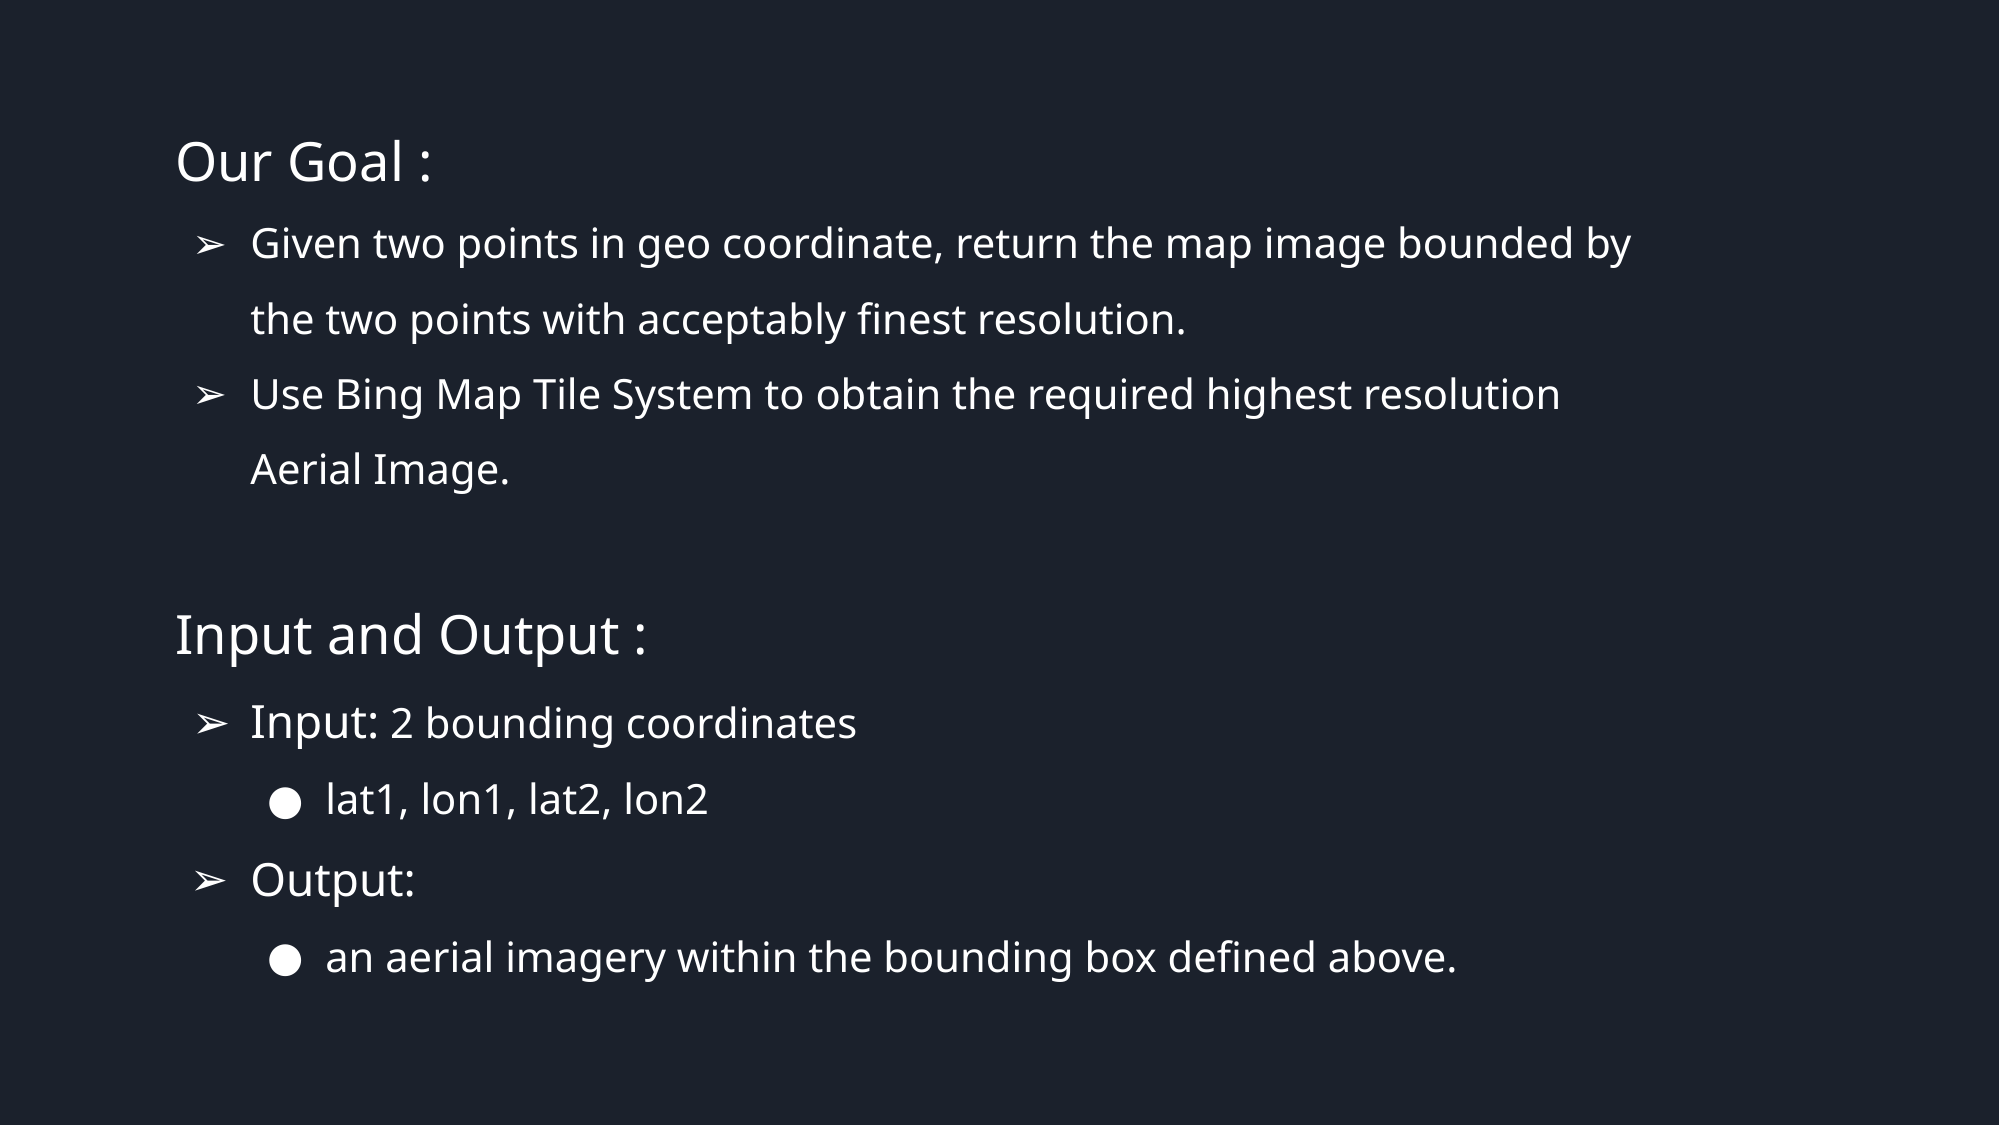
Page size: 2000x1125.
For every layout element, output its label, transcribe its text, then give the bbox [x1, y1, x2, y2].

text_box Our Goal : Given two points in geo coordinate, return the map image bounded by the two points with acceptably finest resolution. Use Bing Map Tile System to obtain the required highest resolution Aerial Image. Input and Output : Input: 2 bounding coordinates lat1, lon1, lat2, lon2 Output: an aerial imagery within the bounding box defined above. [160, 87, 1684, 1067]
